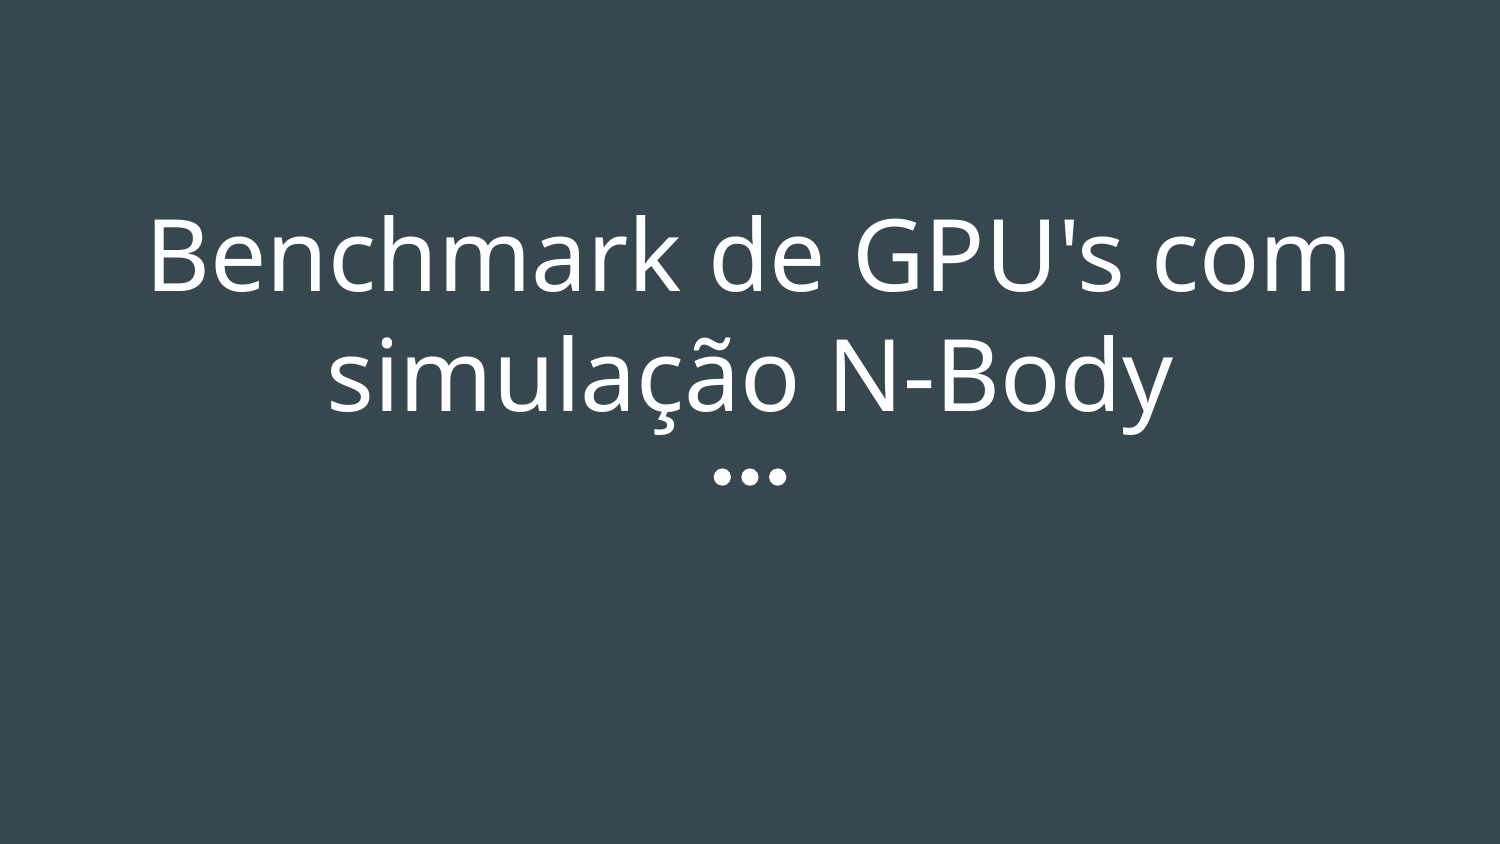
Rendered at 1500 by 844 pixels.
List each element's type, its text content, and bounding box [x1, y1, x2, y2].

title Benchmark de GPU's com simulação N-Body [110, 162, 1390, 447]
